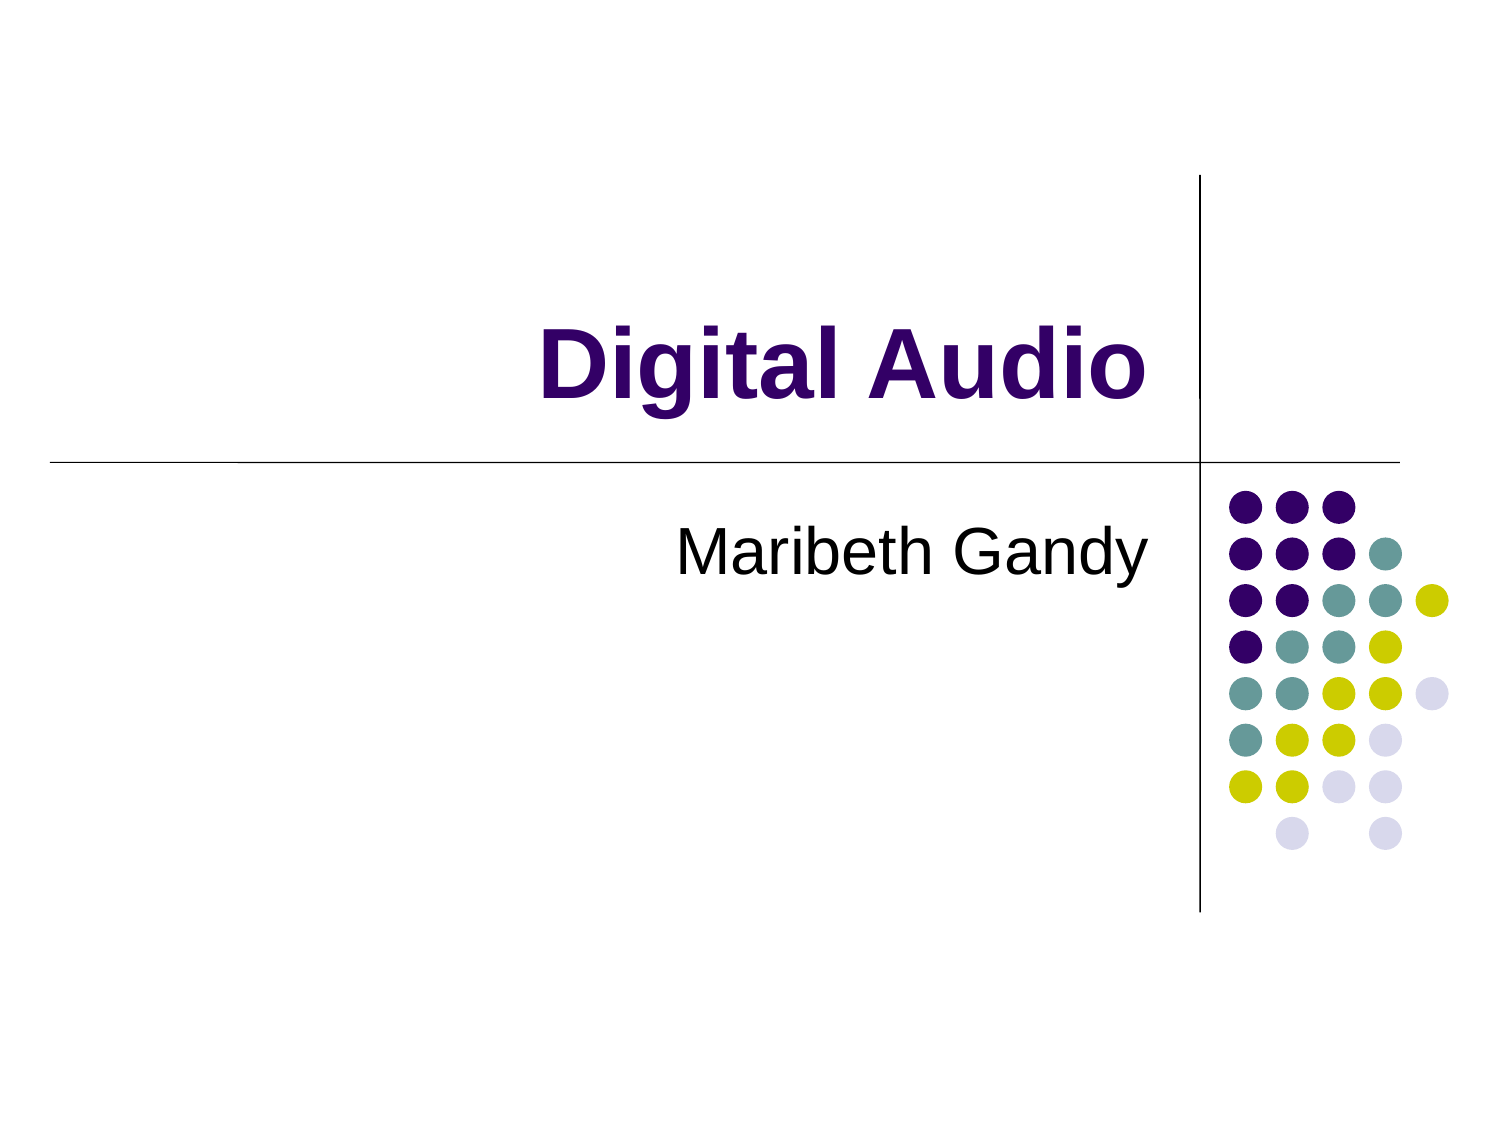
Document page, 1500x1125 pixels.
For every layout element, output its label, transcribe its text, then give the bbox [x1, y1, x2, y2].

subtitle Maribeth Gandy [139, 500, 1165, 888]
title Digital Audio [51, 76, 1165, 427]
